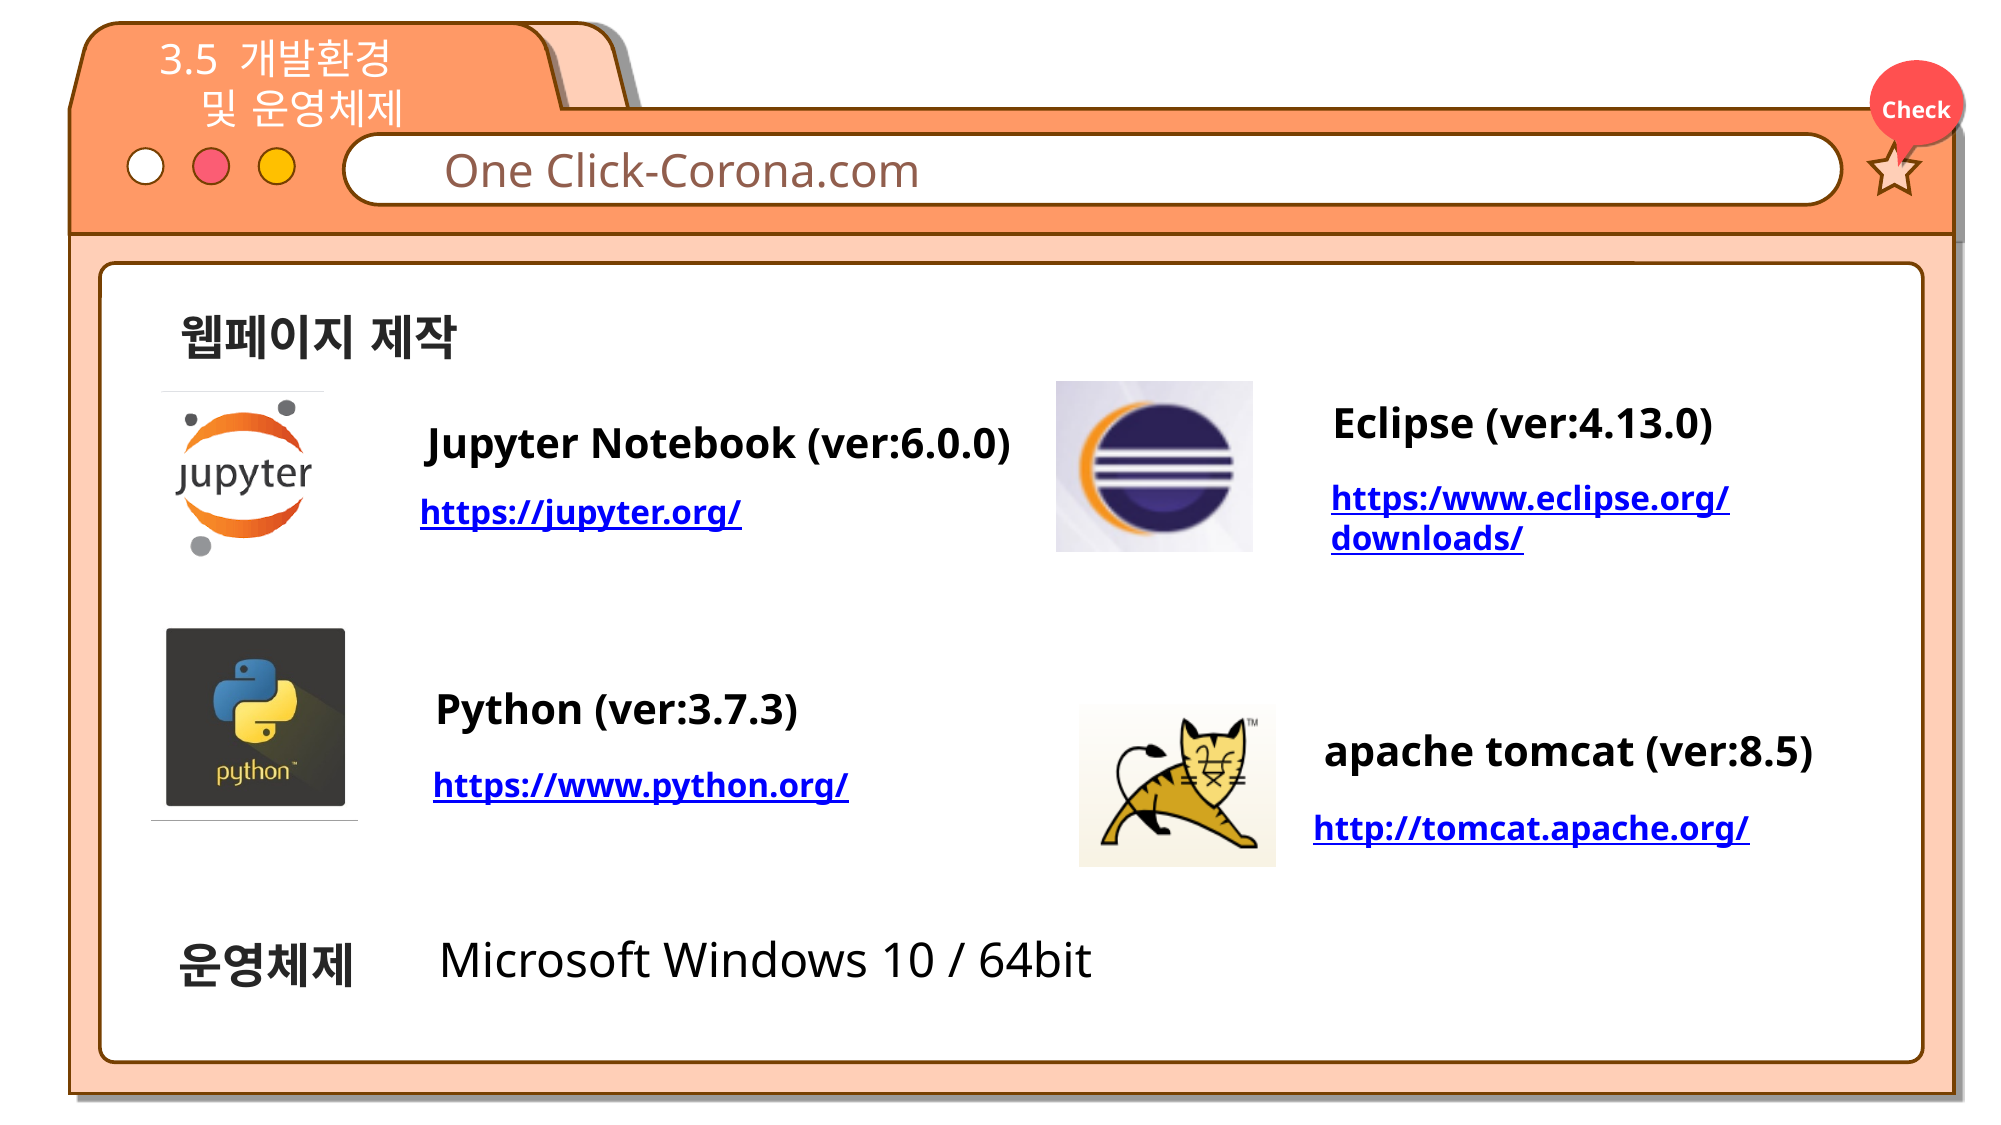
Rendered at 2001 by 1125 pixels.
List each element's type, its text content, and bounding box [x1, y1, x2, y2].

picture [1079, 704, 1276, 867]
text_box [1867, 144, 1922, 195]
text_box One Click-Corona.com [342, 132, 1843, 206]
text_box https://www.python.org/ [417, 757, 867, 812]
text_box [68, 233, 1955, 1094]
text_box [257, 147, 296, 186]
text_box Microsoft Windows 10 / 64bit [423, 921, 1119, 995]
text_box [68, 21, 1956, 235]
text_box 운영체제 [163, 927, 390, 1033]
text_box [512, 21, 629, 107]
text_box Python (ver:3.7.3) [420, 675, 814, 740]
picture [151, 616, 358, 821]
text_box Check [1868, 59, 1965, 170]
picture [161, 390, 324, 561]
text_box https://jupyter.org/ [404, 484, 757, 539]
text_box [98, 261, 1924, 1064]
text_box [328, 418, 577, 478]
text_box apache tomcat (ver:8.5) [1308, 717, 1885, 783]
picture [1056, 381, 1253, 552]
text_box https:/www.eclipse.org/downloads/ [1316, 469, 1915, 565]
text_box http://tomcat.apache.org/ [1298, 799, 1765, 854]
text_box 3.5 개발환경 및 운영체제 [144, 25, 420, 141]
text_box Jupyter Notebook (ver:6.0.0) [412, 409, 1049, 475]
text_box [192, 147, 231, 186]
text_box [126, 147, 165, 186]
text_box Eclipse (ver:4.13.0) [1317, 389, 1763, 454]
text_box 웹페이지 제작 [165, 299, 550, 405]
